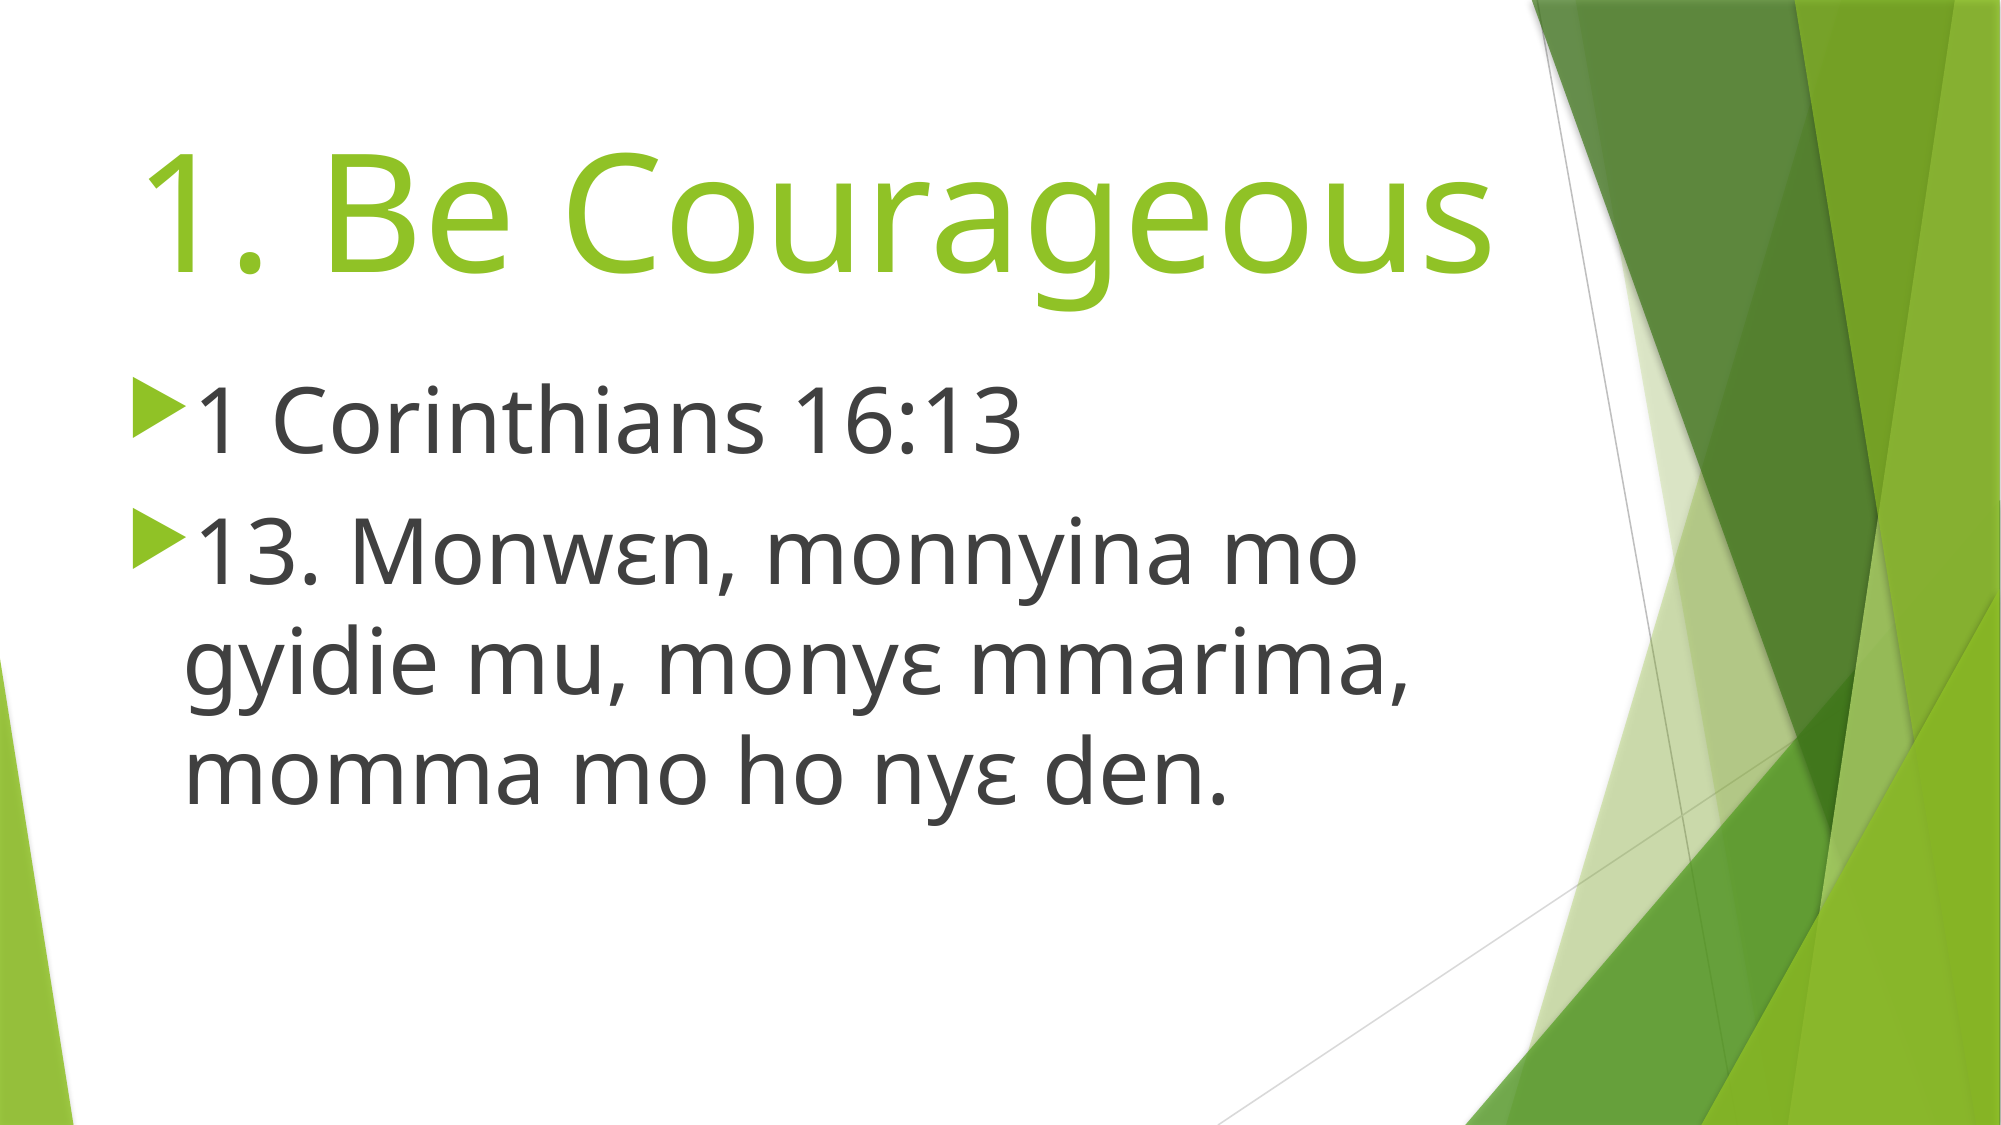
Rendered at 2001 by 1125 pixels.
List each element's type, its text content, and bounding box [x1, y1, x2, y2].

list 1 Corinthians 16:13 13. Monwɛn, monnyina mo gyidie mu, monyɛ mmarima, momma mo ho nyɛ den. [111, 354, 1522, 992]
title 1. Be Courageous [111, 99, 1522, 317]
